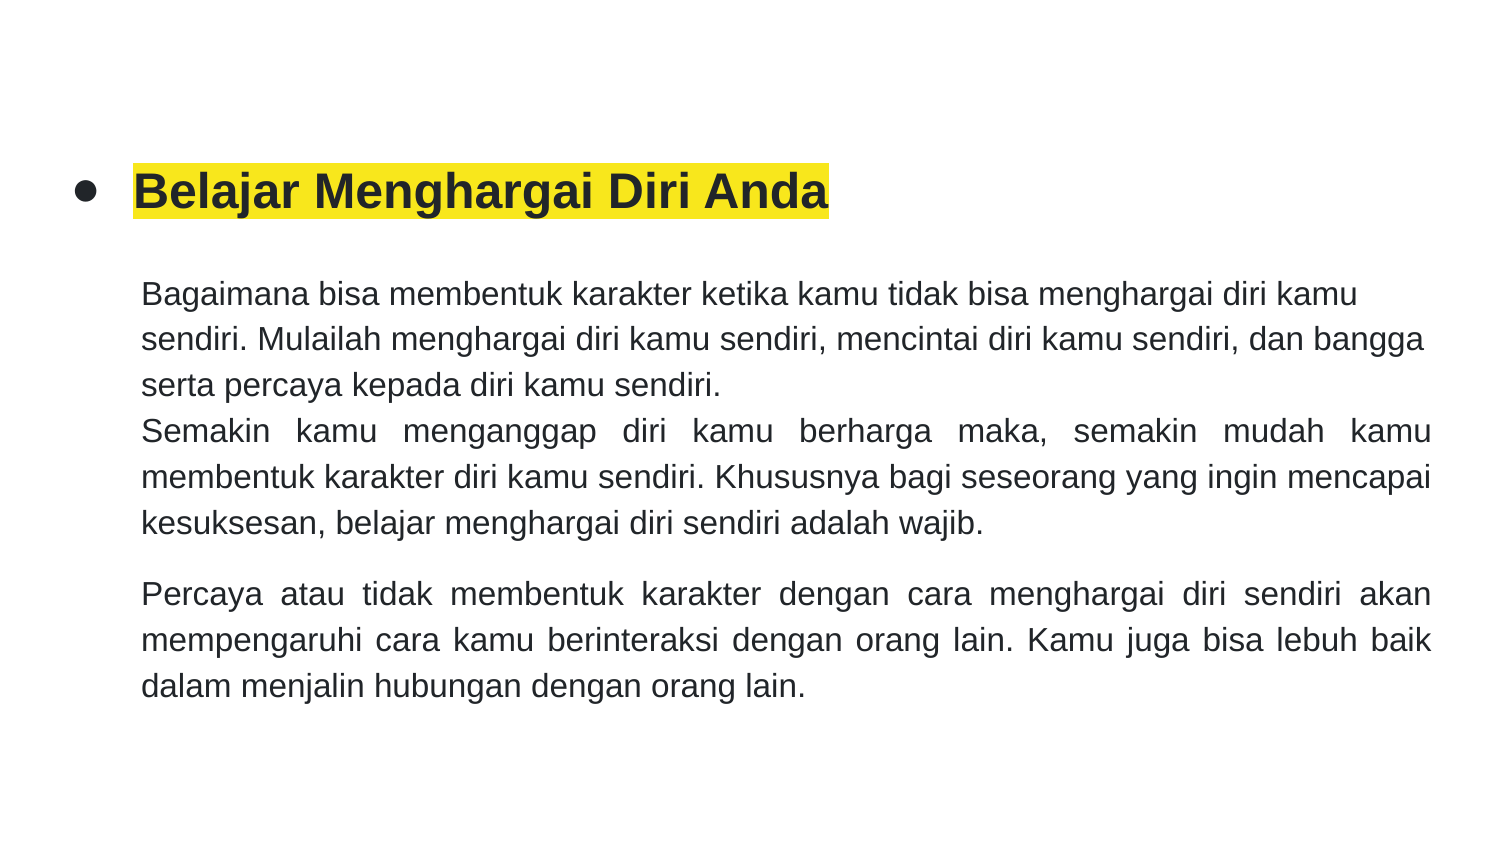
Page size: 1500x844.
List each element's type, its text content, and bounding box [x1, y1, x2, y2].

title Belajar Menghargai Diri Anda [43, 134, 1441, 229]
list Bagaimana bisa membentuk karakter ketika kamu tidak bisa menghargai diri kamu sendiri. Mulailah menghargai diri kamu sendiri, mencintai diri kamu sendiri, dan bangga serta percaya kepada diri kamu sendiri. Semakin kamu menganggap diri kamu berharga maka, semakin mudah kamu membentuk karakter diri kamu sendiri. Khususnya bagi seseorang yang ingin mencapai kesuksesan, belajar menghargai diri sendiri adalah wajib. Percaya atau tidak membentuk karakter dengan cara menghargai diri sendiri akan mempengaruhi cara kamu berinteraksi dengan orang lain. Kamu juga bisa lebuh baik dalam menjalin hubungan dengan orang lain. [51, 202, 1449, 750]
